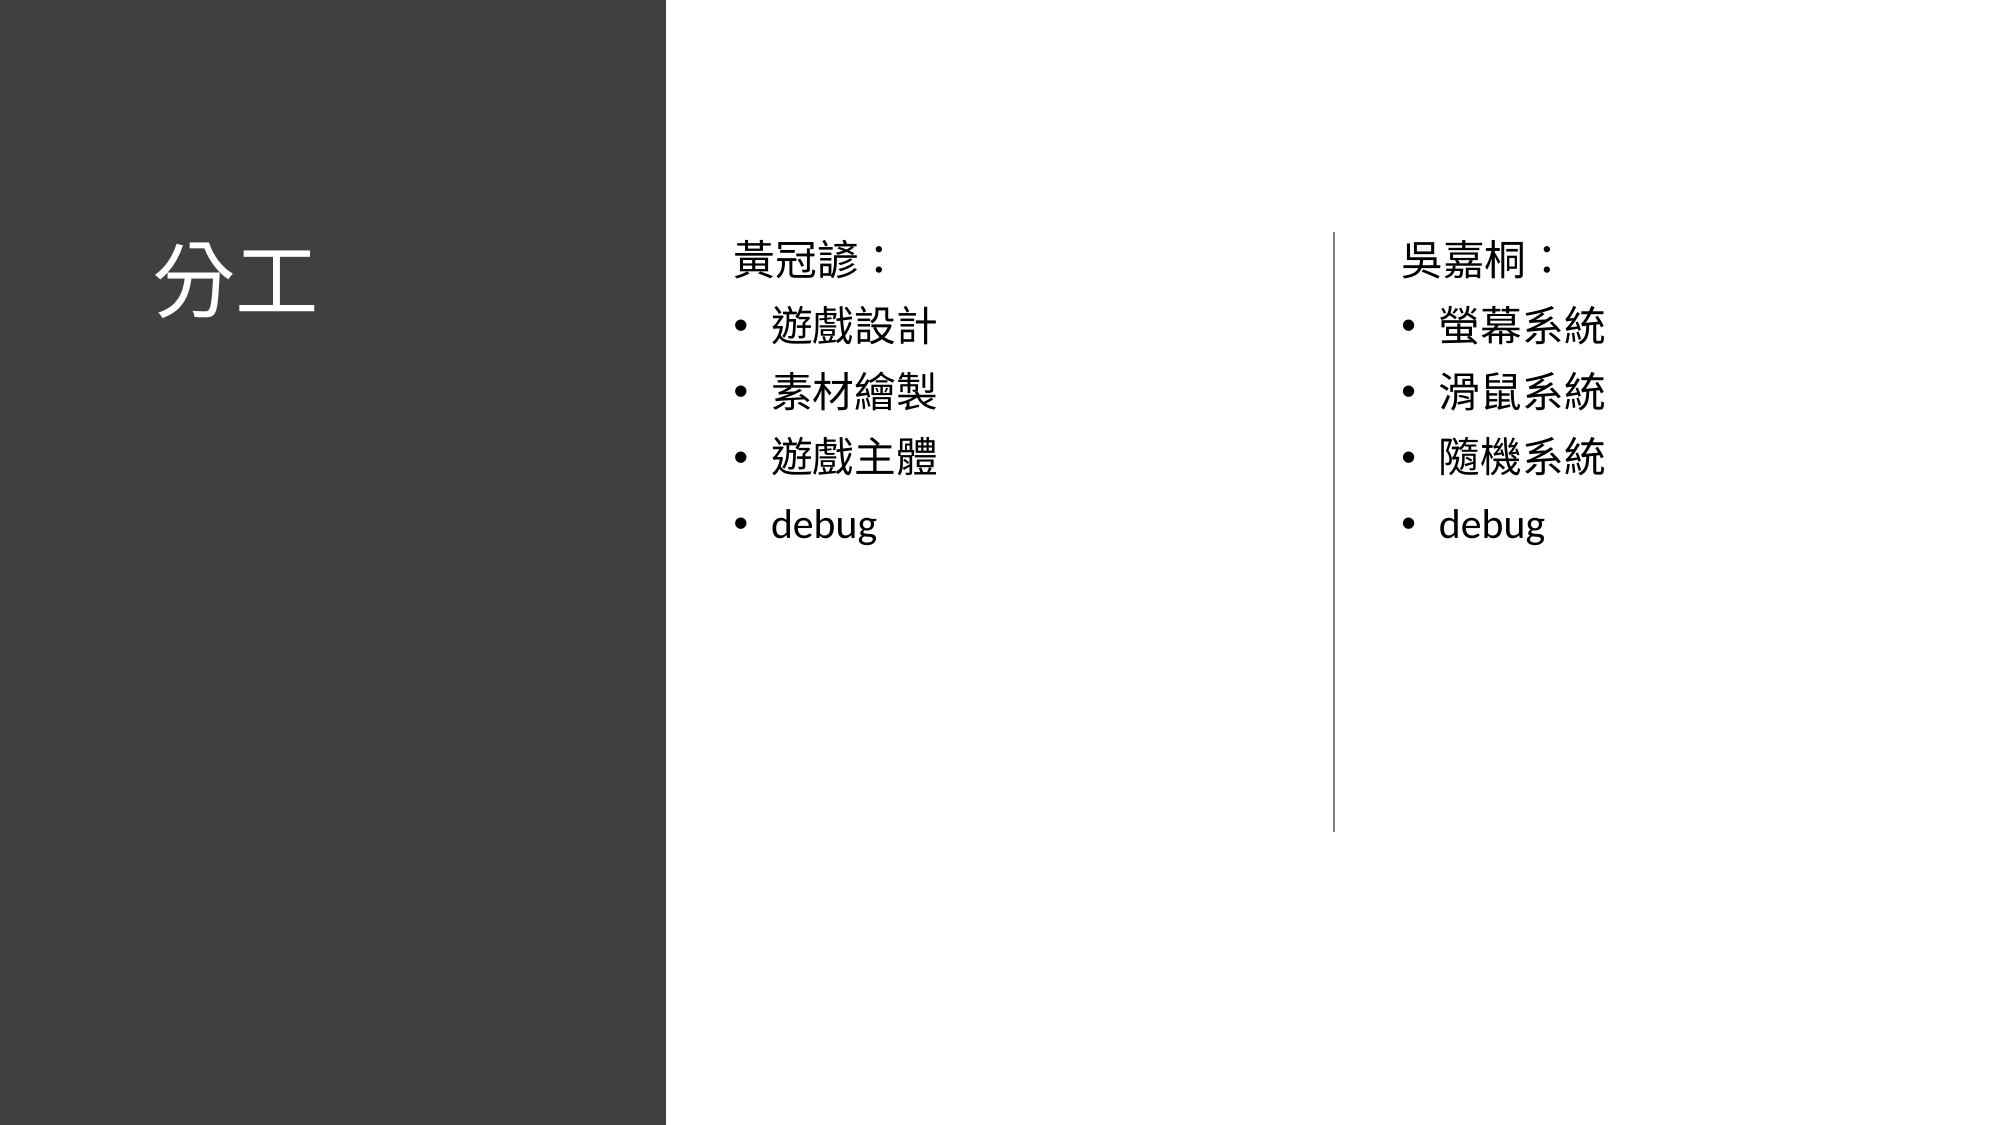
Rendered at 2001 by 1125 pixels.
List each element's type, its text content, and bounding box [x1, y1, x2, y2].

title 分工 [137, 231, 613, 948]
text_box [0, 0, 667, 1125]
list 黃冠諺： 遊戲設計 素材繪製 遊戲主體 debug [718, 231, 1281, 948]
list 吳嘉桐： 螢幕系統 滑鼠系統 隨機系統 debug [1386, 231, 1911, 948]
